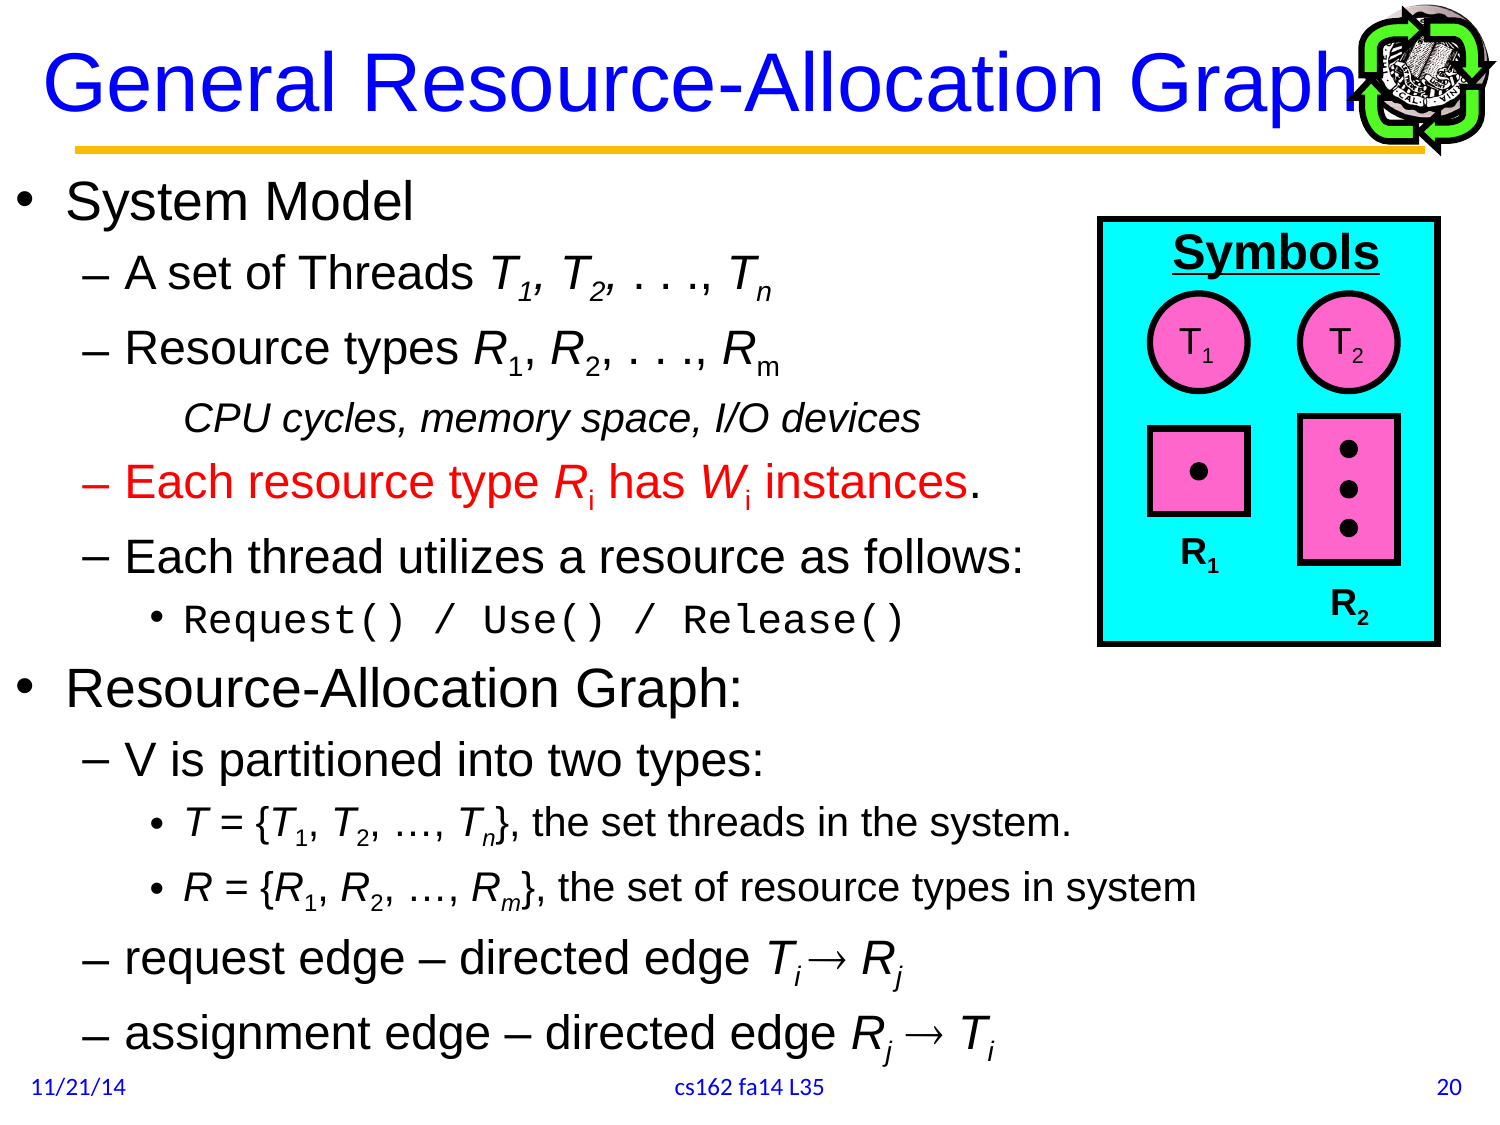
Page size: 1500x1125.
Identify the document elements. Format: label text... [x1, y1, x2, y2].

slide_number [15, 1055, 366, 1115]
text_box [1353, 12, 1490, 150]
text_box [1149, 293, 1398, 392]
title General Resource-Allocation Graph [27, 6, 1401, 150]
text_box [1099, 212, 1438, 644]
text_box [1149, 415, 1398, 632]
footer cs162 fa14 L35 [512, 1055, 988, 1115]
slide_number 20 [1127, 1055, 1478, 1115]
list System Model A set of Threads T1, T2, . . ., Tn Resource types R1, R2, . . ., Rm CPU cycles, memory space, I/O devices Each resource type Ri has Wi instances. Each thread utilizes a resource as follows: Request() / Use() / Release() Resource-Allocation Graph: V is partitioned into two types: T = {T1, T2, …, Tn}, the set threads in the system. R = {R1, R2, …, Rm}, the set of resource types in system request edge – directed edge Ti  Rj assignment edge – directed edge Rj  Ti [0, 157, 1413, 1083]
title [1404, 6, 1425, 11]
picture [1350, 0, 1500, 127]
